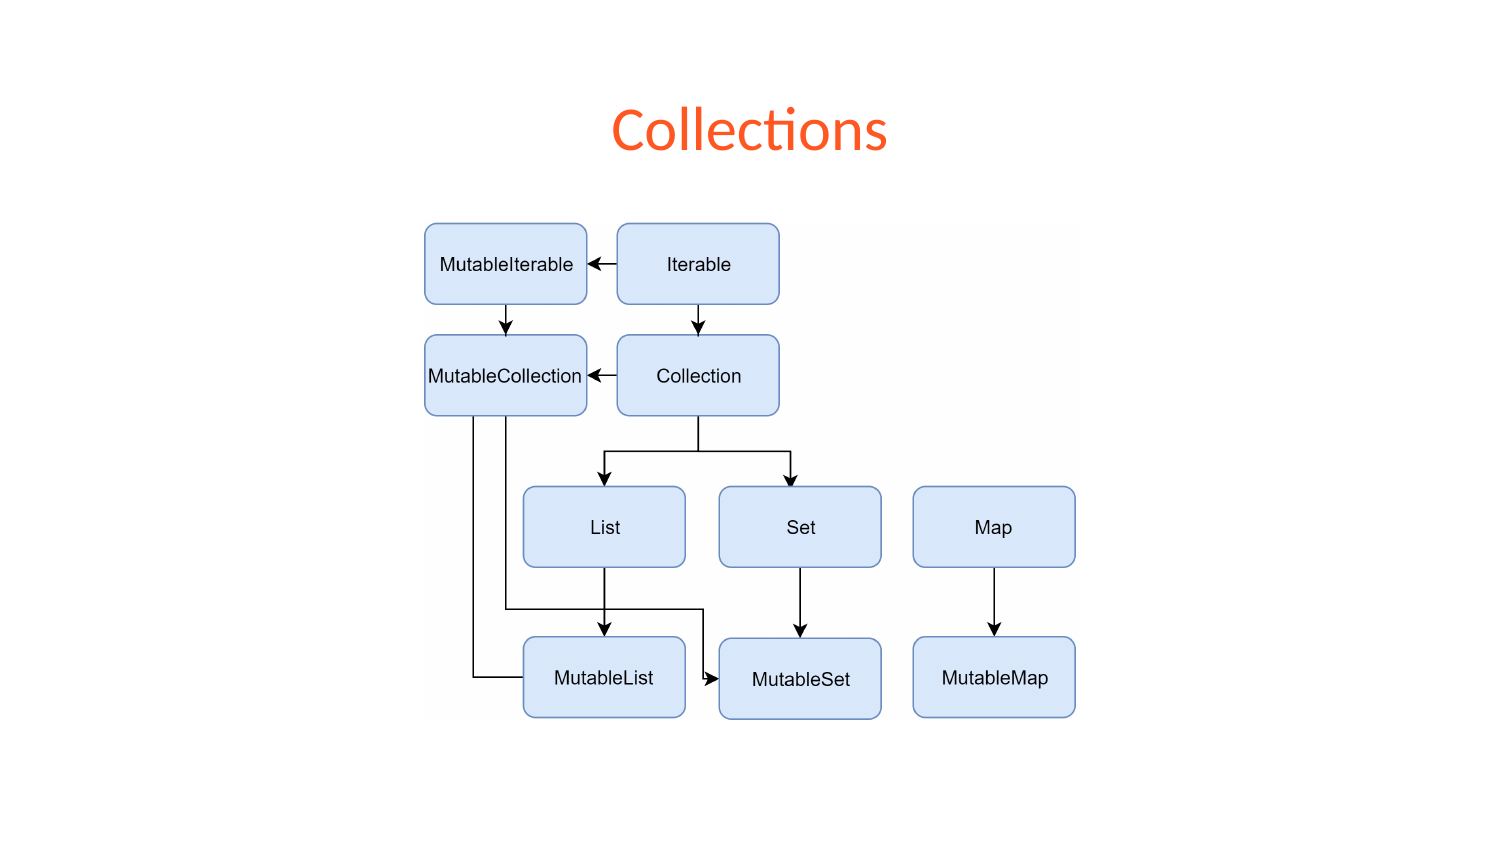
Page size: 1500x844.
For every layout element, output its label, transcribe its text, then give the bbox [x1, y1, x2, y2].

picture [421, 217, 1079, 721]
title Collections [51, 72, 1449, 167]
